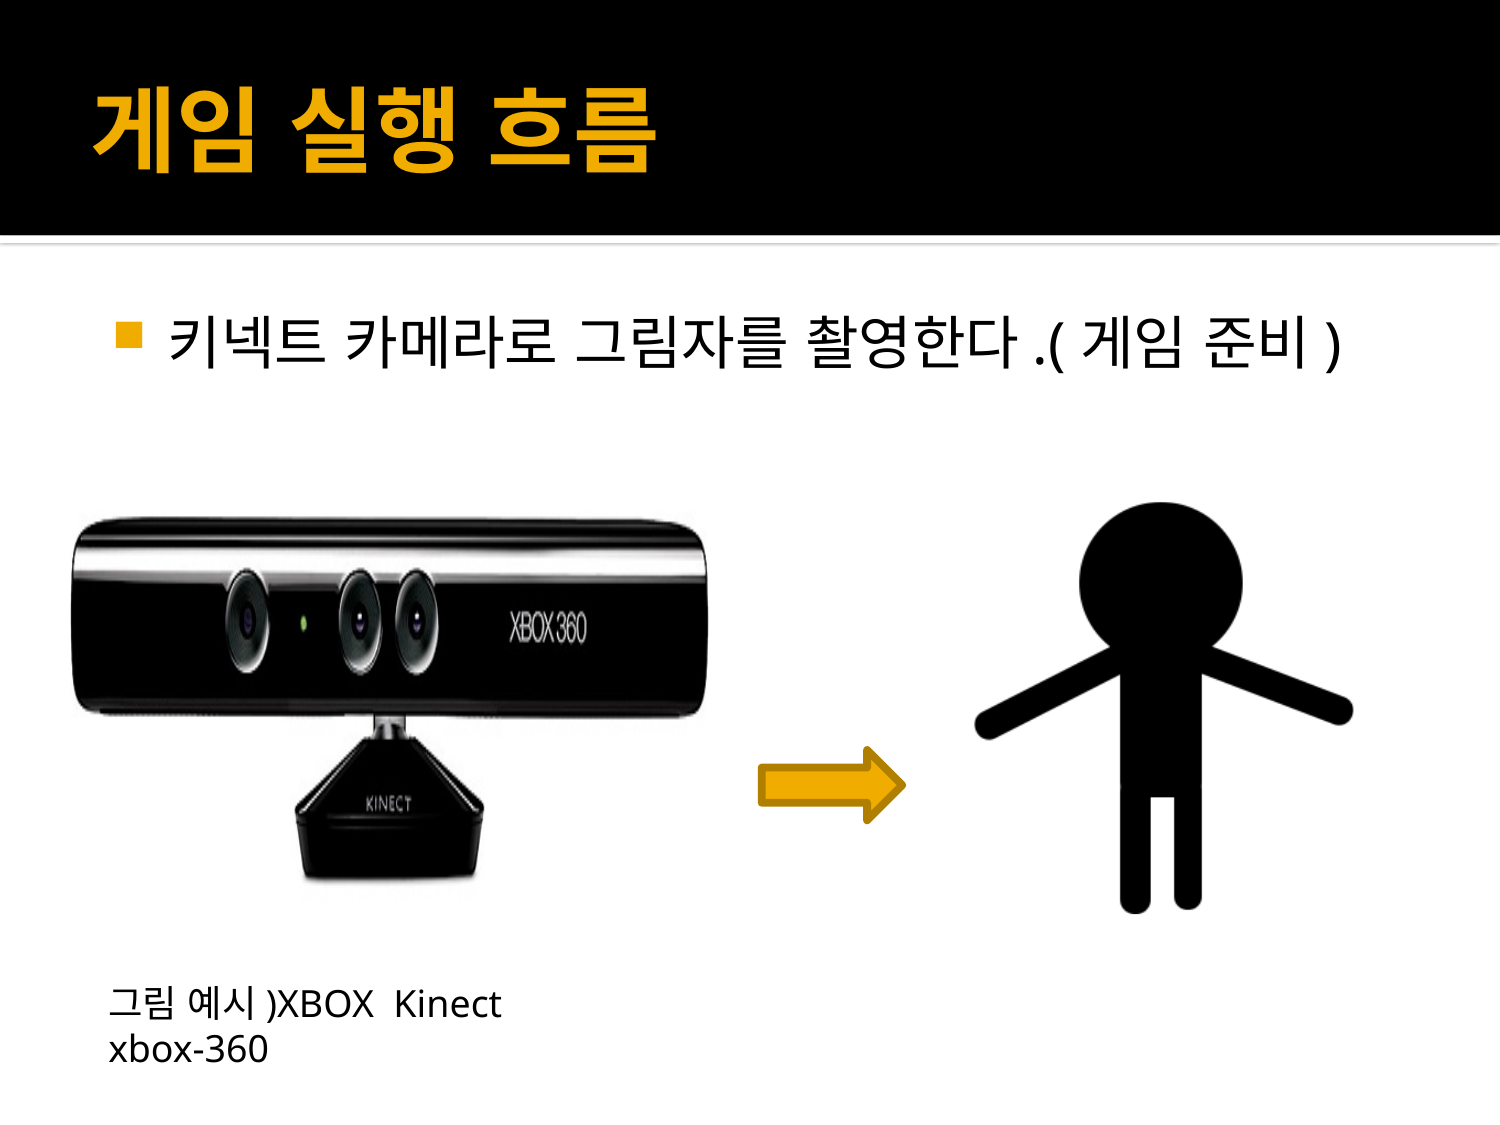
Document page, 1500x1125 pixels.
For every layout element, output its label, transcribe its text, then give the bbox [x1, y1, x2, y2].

text_box [757, 763, 831, 807]
list 키넥트 카메라로 그림자를 촬영한다.(게임 준비) [75, 291, 1407, 411]
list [837, 492, 1500, 989]
text_box 그림 예시)XBOX Kinect xbox-360 [93, 972, 586, 1078]
picture [70, 492, 709, 914]
title 게임 실행 흐름 [75, 24, 1425, 231]
